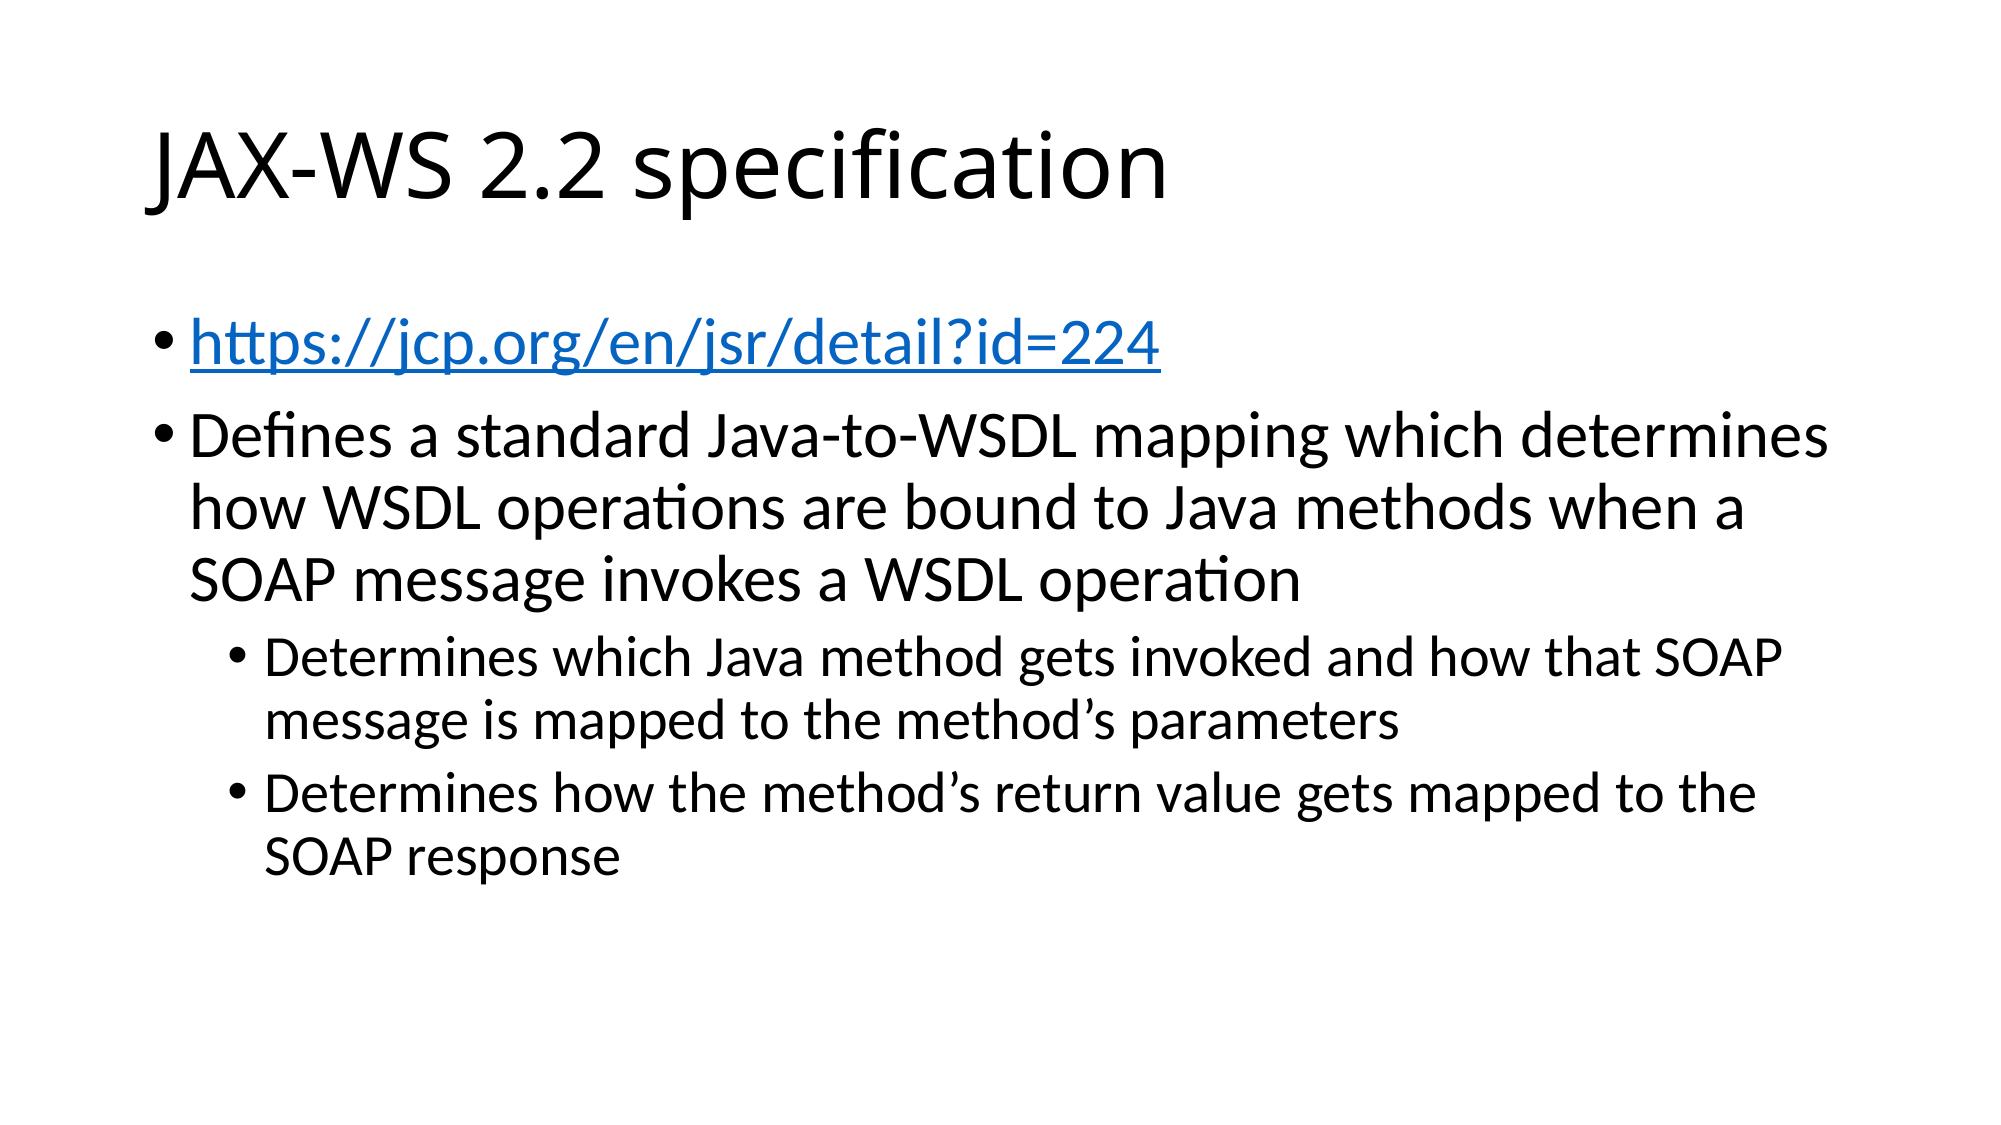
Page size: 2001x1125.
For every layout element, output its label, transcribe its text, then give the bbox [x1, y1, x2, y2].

title JAX-WS 2.2 specification [137, 59, 1863, 278]
list https://jcp.org/en/jsr/detail?id=224 Defines a standard Java-to-WSDL mapping which determines how WSDL operations are bound to Java methods when a SOAP message invokes a WSDL operation Determines which Java method gets invoked and how that SOAP message is mapped to the method’s parameters Determines how the method’s return value gets mapped to the SOAP response [137, 299, 1863, 1014]
